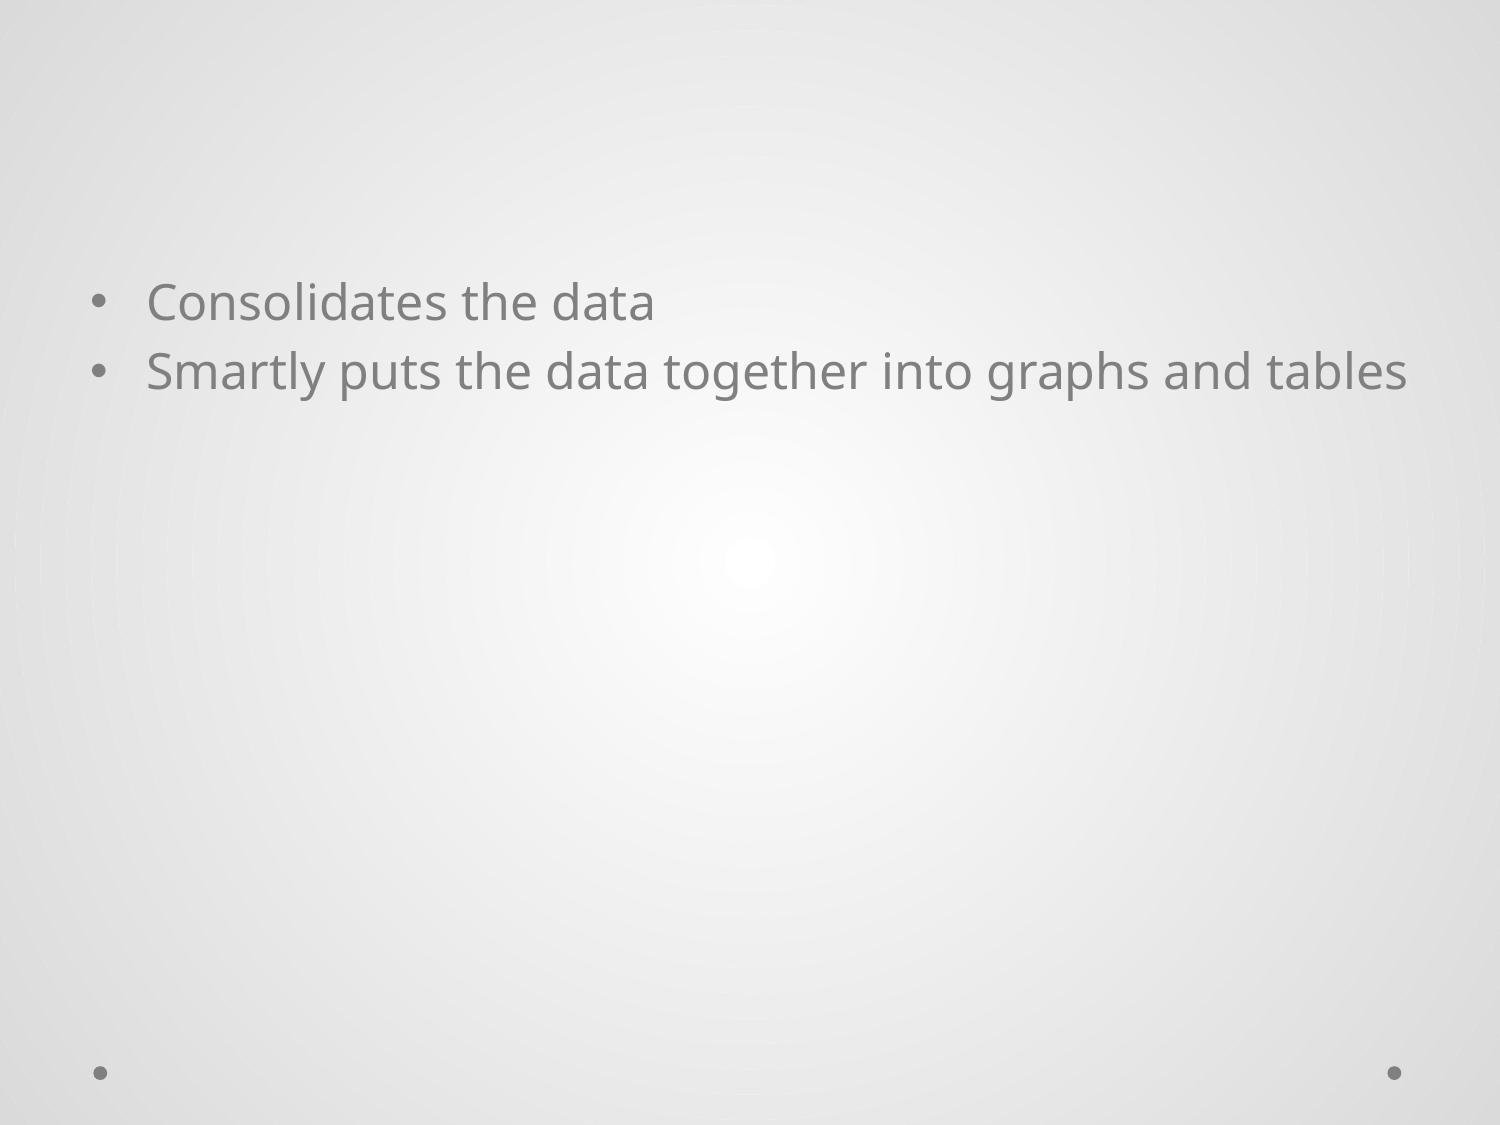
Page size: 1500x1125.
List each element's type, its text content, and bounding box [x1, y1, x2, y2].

list Consolidates the data Smartly puts the data together into graphs and tables [75, 262, 1425, 1005]
